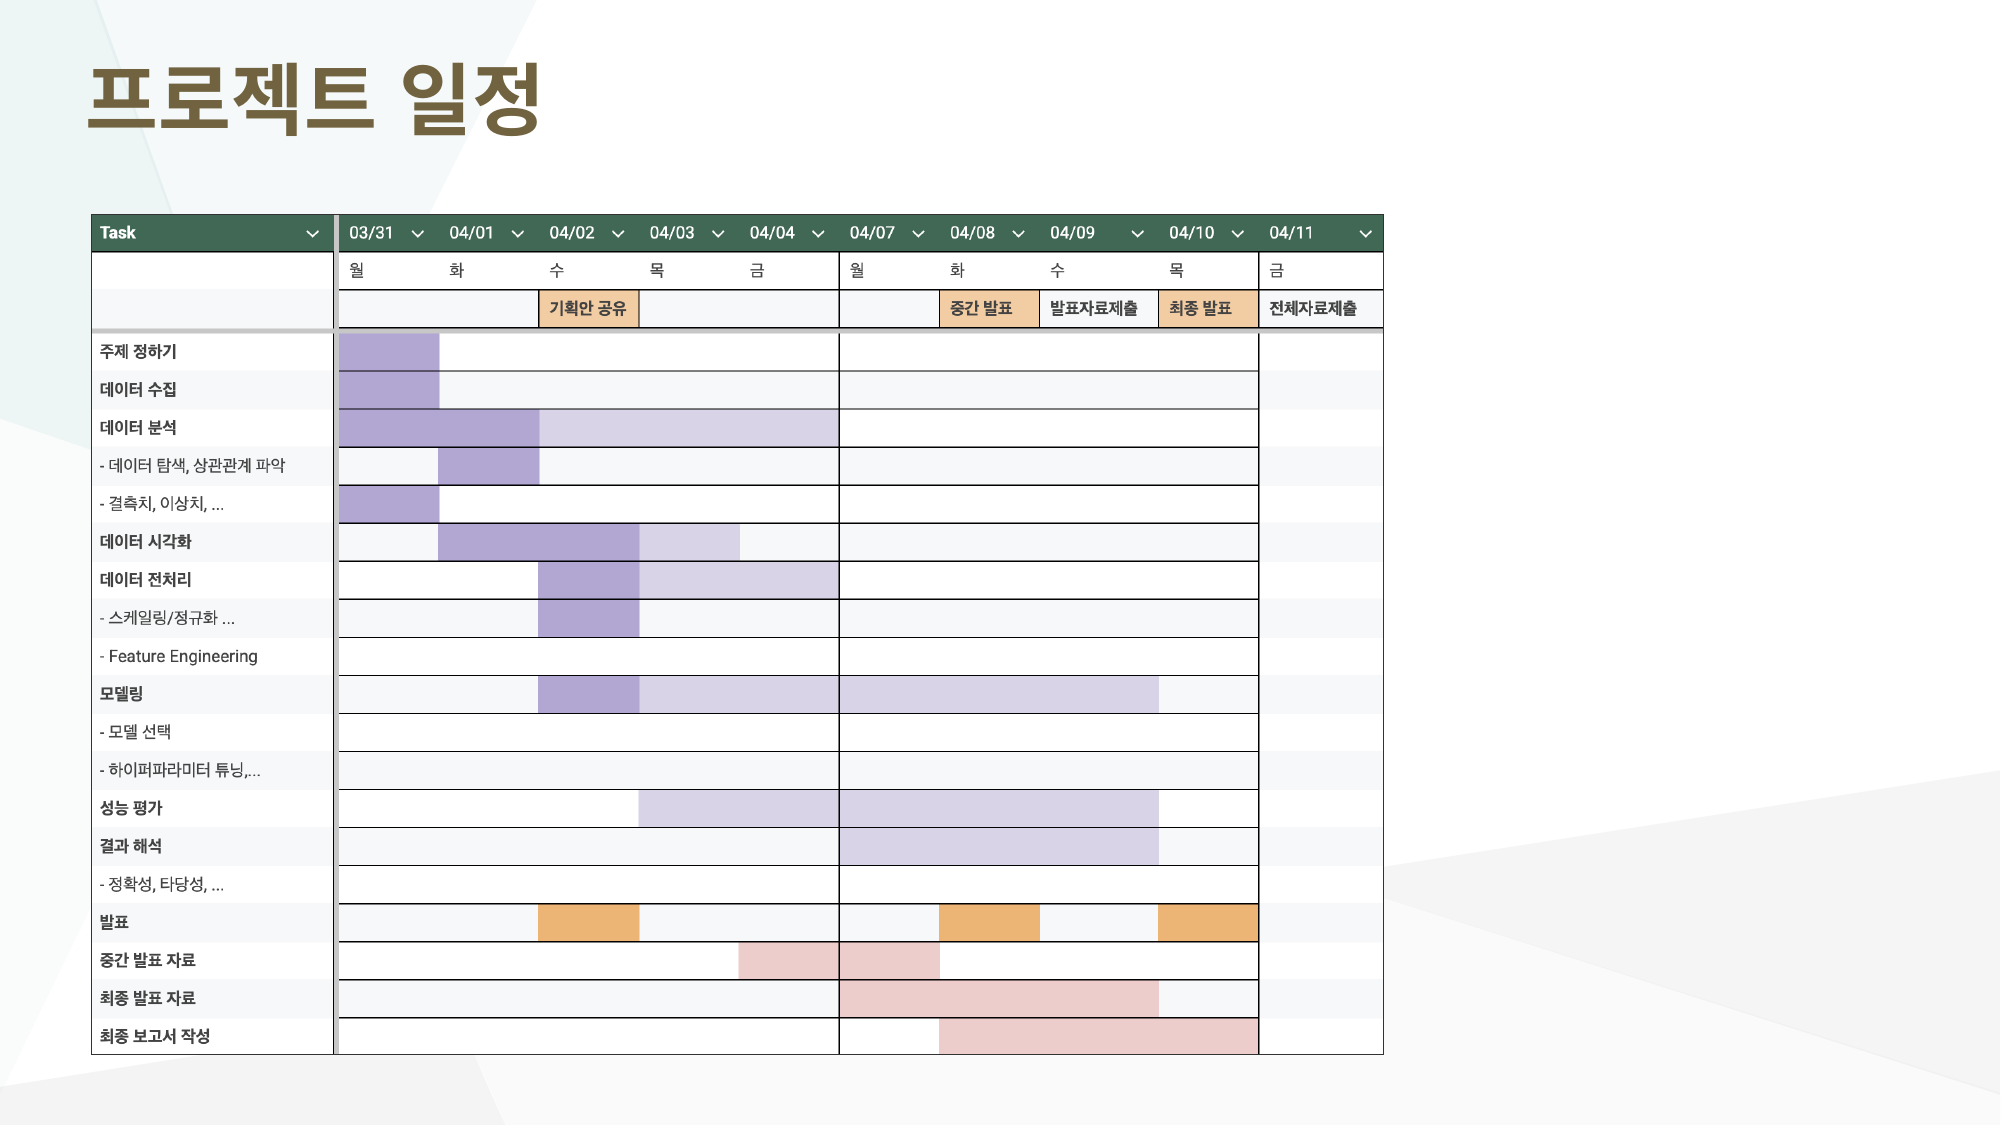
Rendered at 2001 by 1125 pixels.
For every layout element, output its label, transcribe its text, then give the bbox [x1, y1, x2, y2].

title 프로젝트 일정 [70, 20, 1925, 175]
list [91, 214, 1384, 1055]
